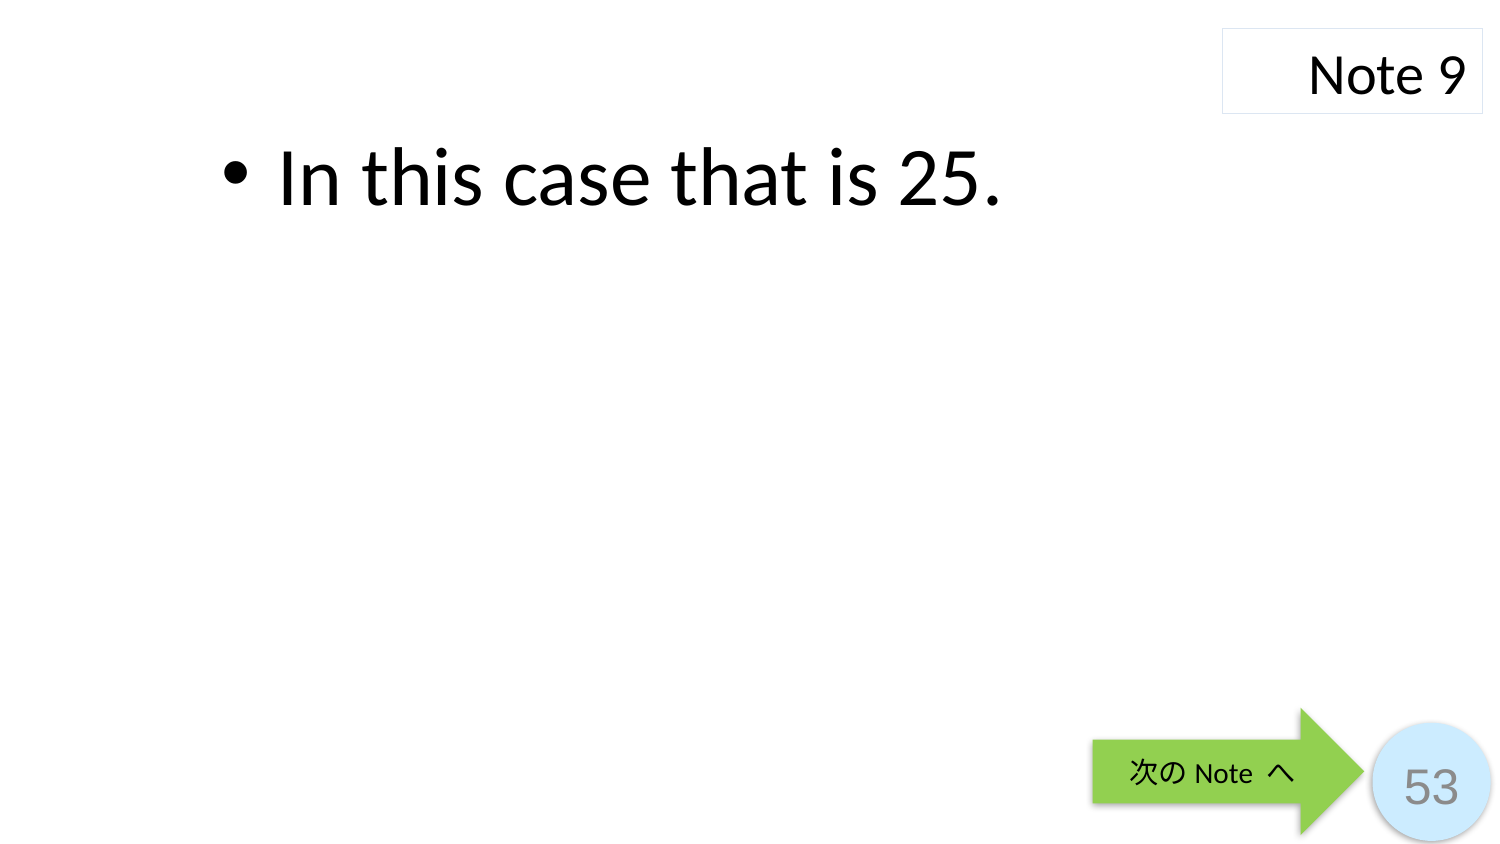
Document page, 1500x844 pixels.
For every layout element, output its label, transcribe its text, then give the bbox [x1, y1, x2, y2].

slide_number 53 [1372, 762, 1491, 807]
list In this case that is 25. [206, 114, 1317, 786]
text_box 次のNote へ [1091, 706, 1365, 836]
text_box Note 9 [1222, 28, 1483, 114]
